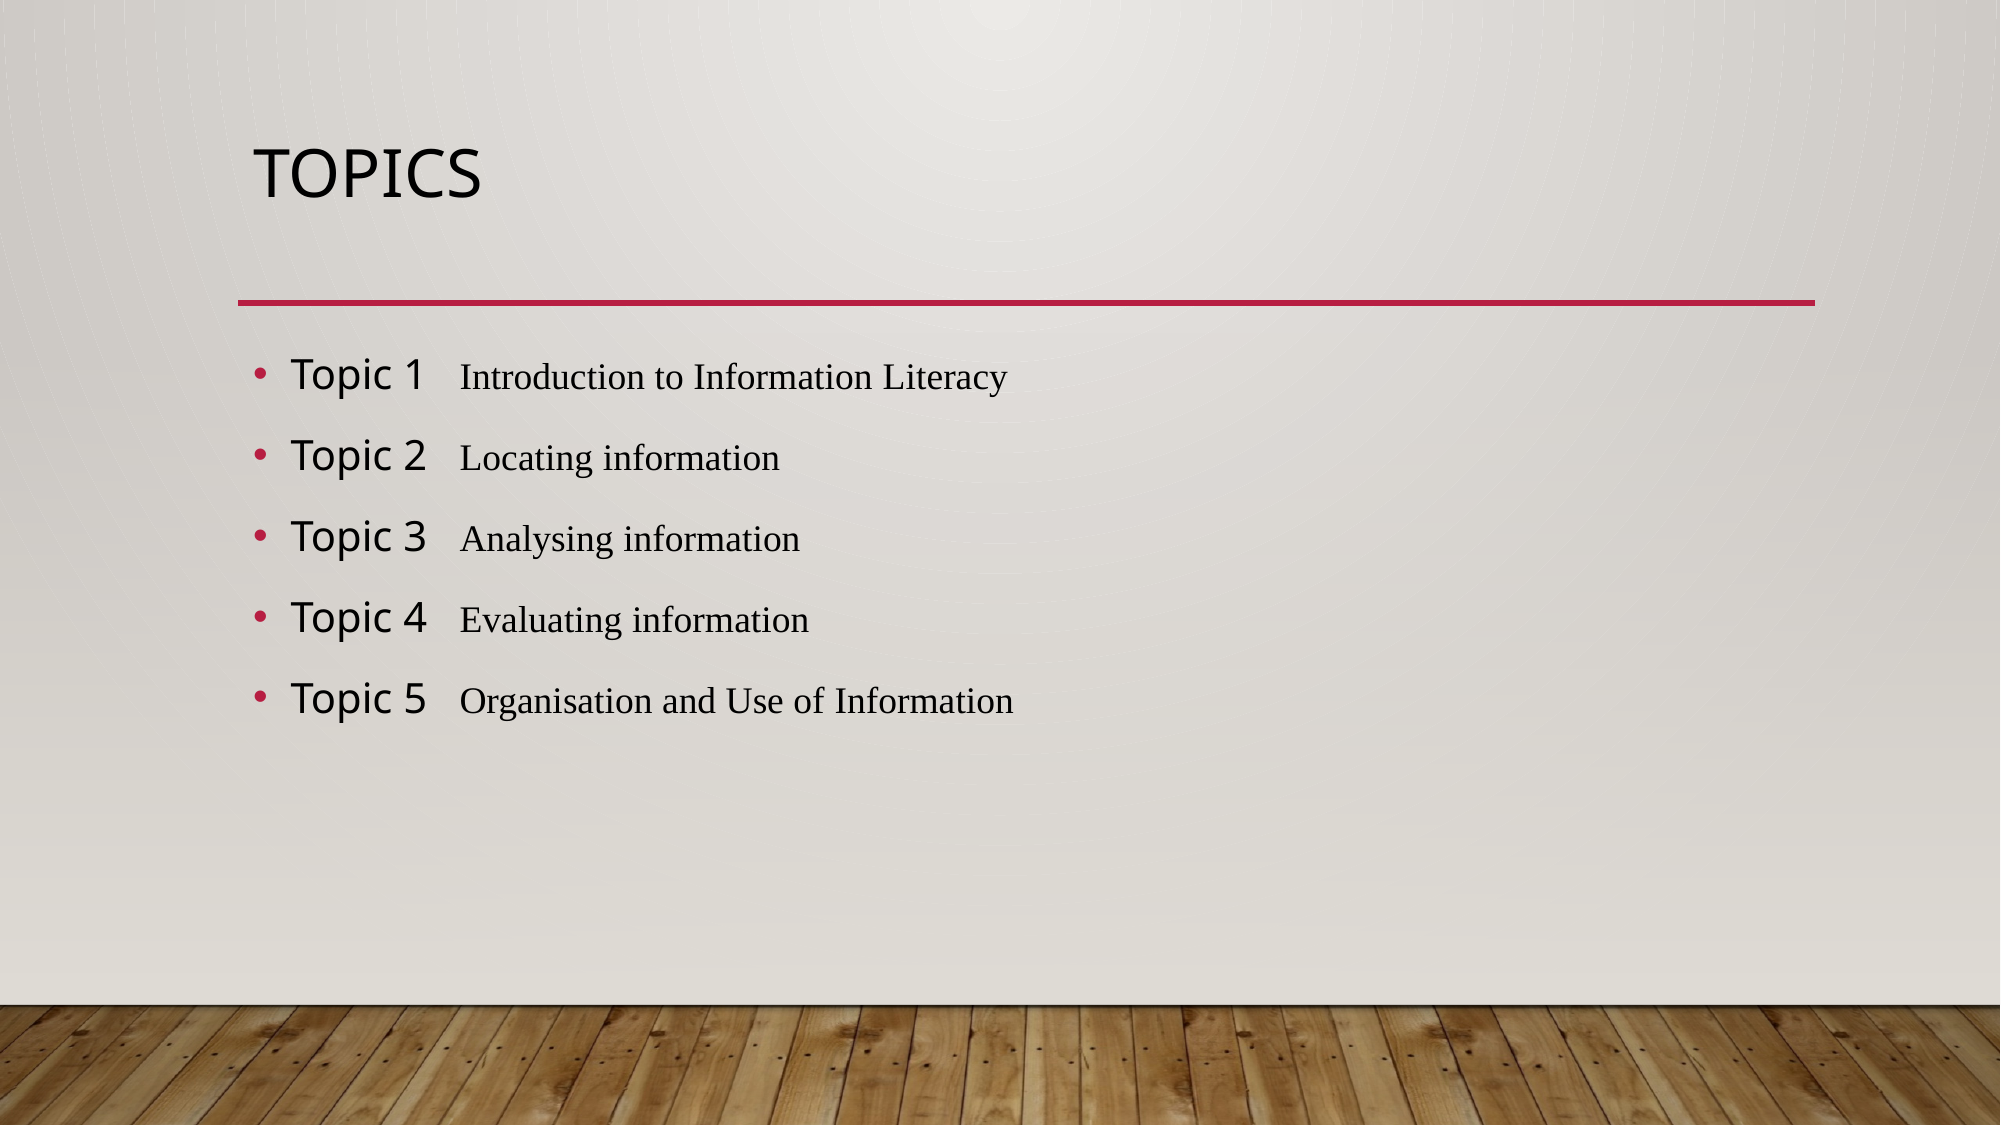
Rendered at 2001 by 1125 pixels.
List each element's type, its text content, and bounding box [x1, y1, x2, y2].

picture [0, 1005, 2000, 1125]
title topics [238, 131, 1814, 305]
list Topic 1 Introduction to Information Literacy Topic 2 Locating information Topic 3 Analysing information Topic 4 Evaluating information Topic 5 Organisation and Use of Information [238, 330, 1814, 897]
